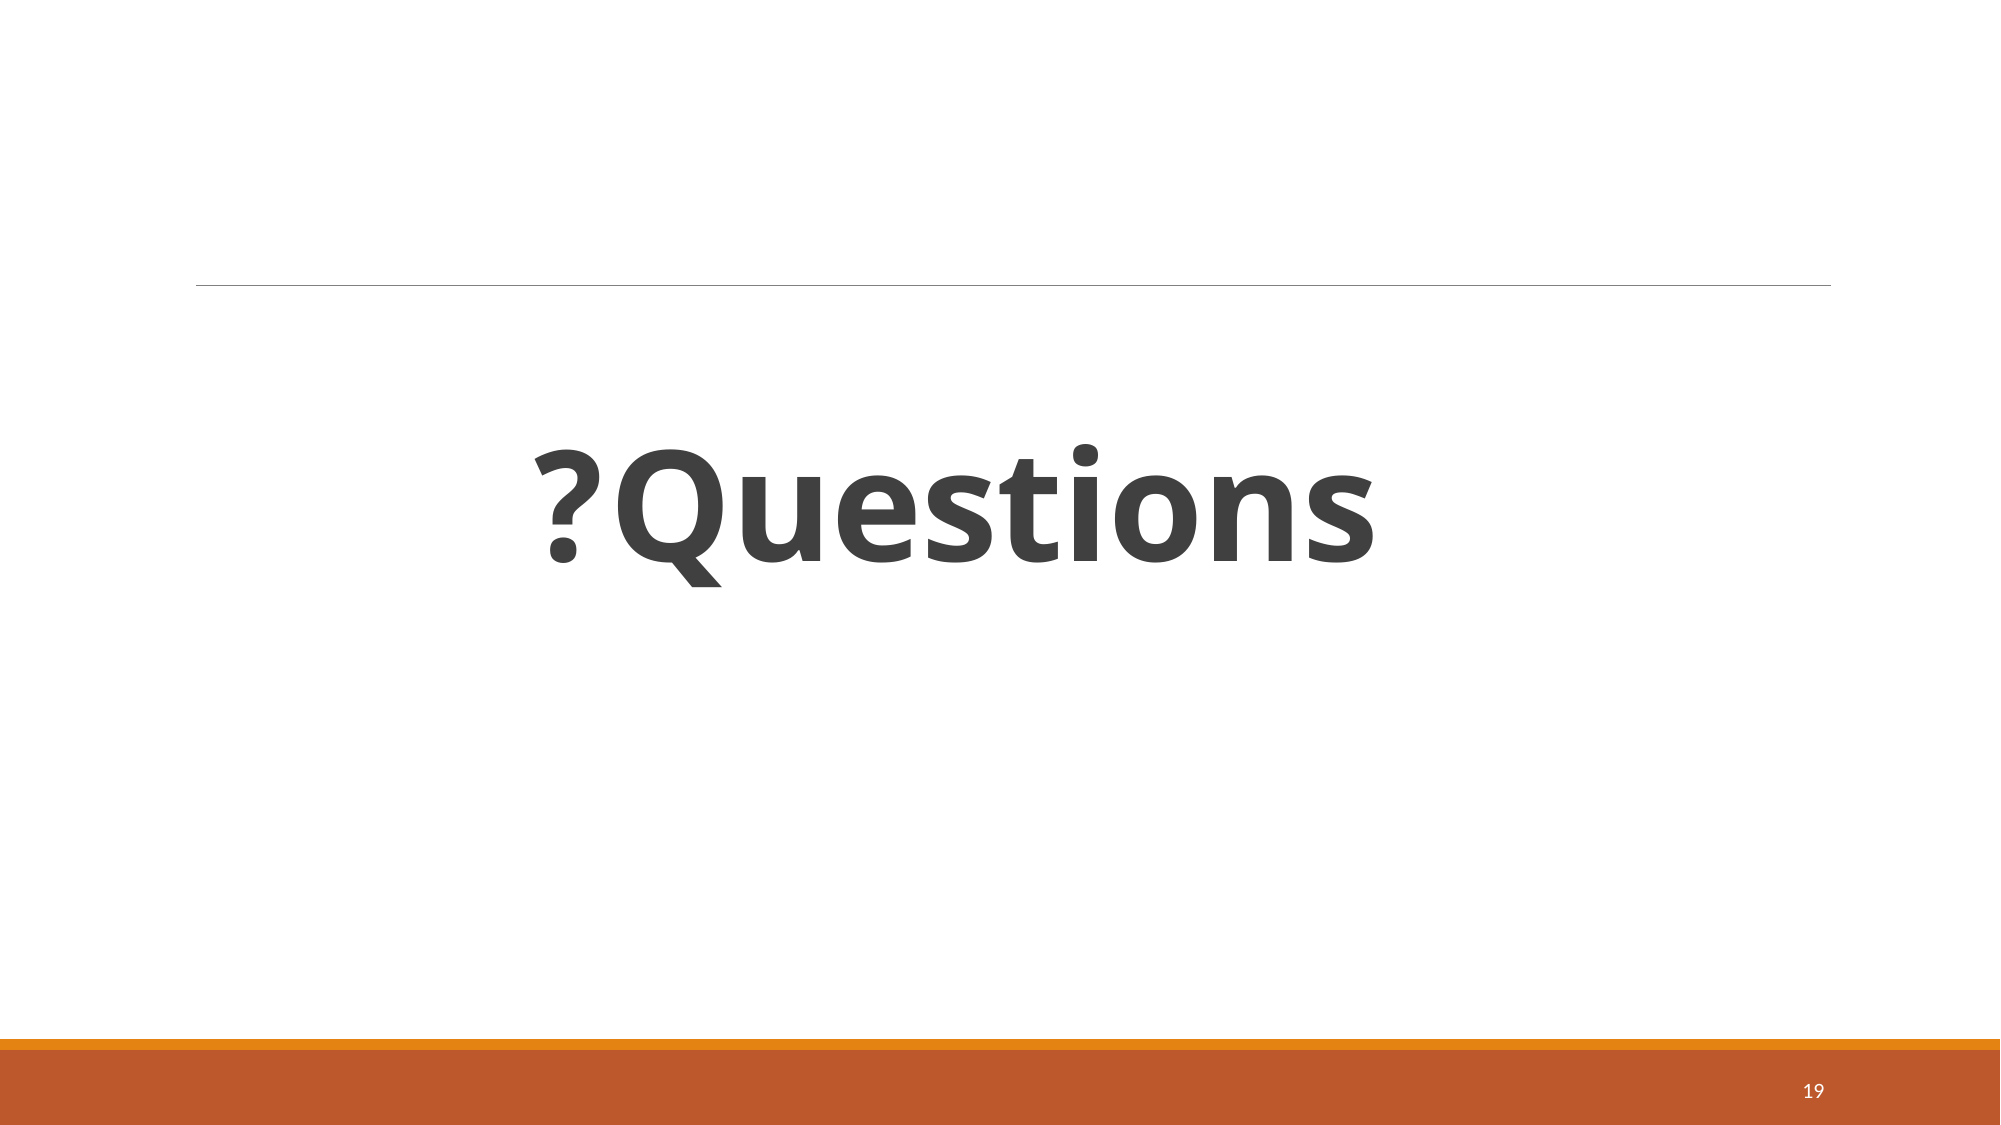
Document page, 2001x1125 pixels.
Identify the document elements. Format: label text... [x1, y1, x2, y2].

title Questions? [501, 283, 1404, 600]
slide_number 19 [1624, 1059, 1840, 1120]
